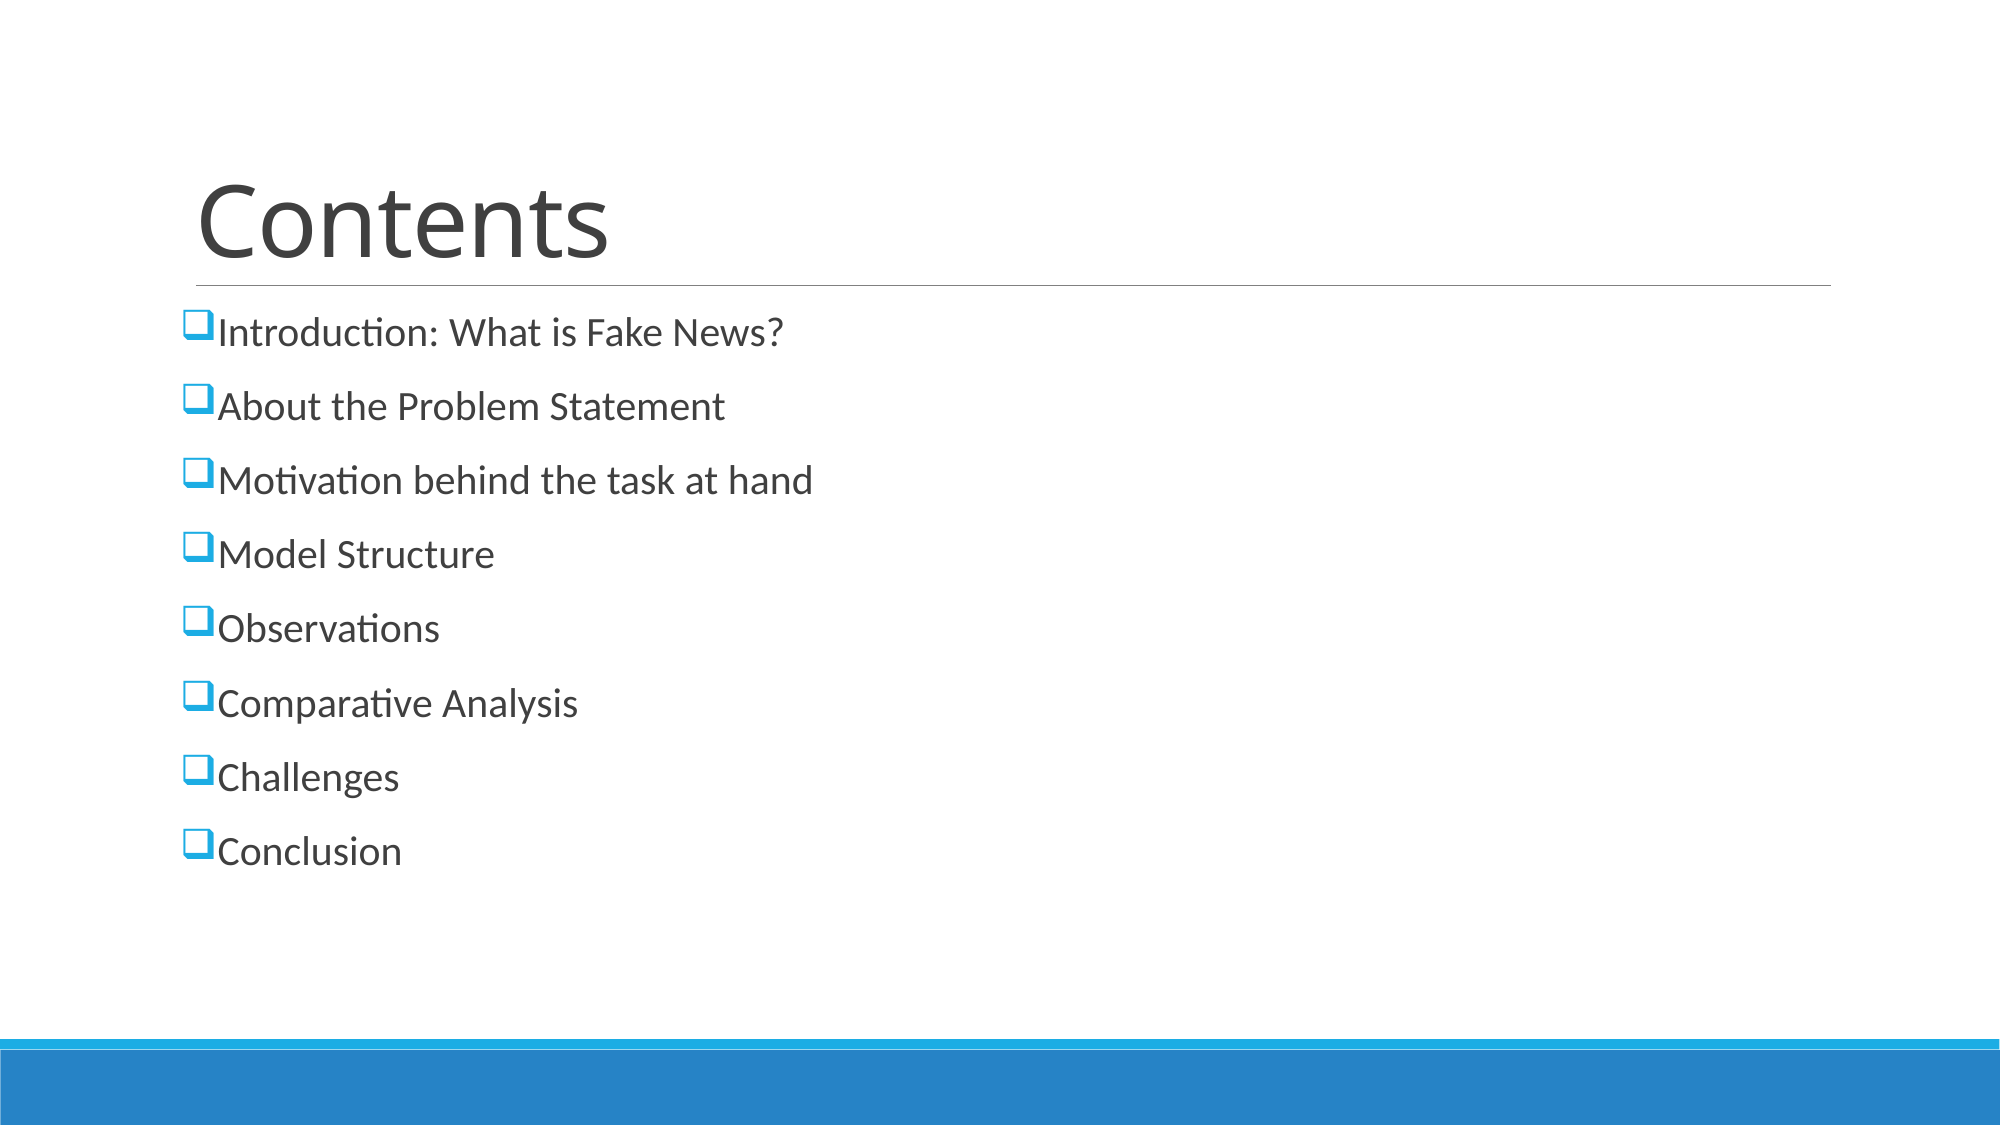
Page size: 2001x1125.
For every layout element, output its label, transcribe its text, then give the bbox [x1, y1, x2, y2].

list Introduction: What is Fake News? About the Problem Statement Motivation behind the task at hand Model Structure Observations Comparative Analysis Challenges Conclusion [180, 302, 1830, 963]
title Contents [180, 47, 1830, 285]
